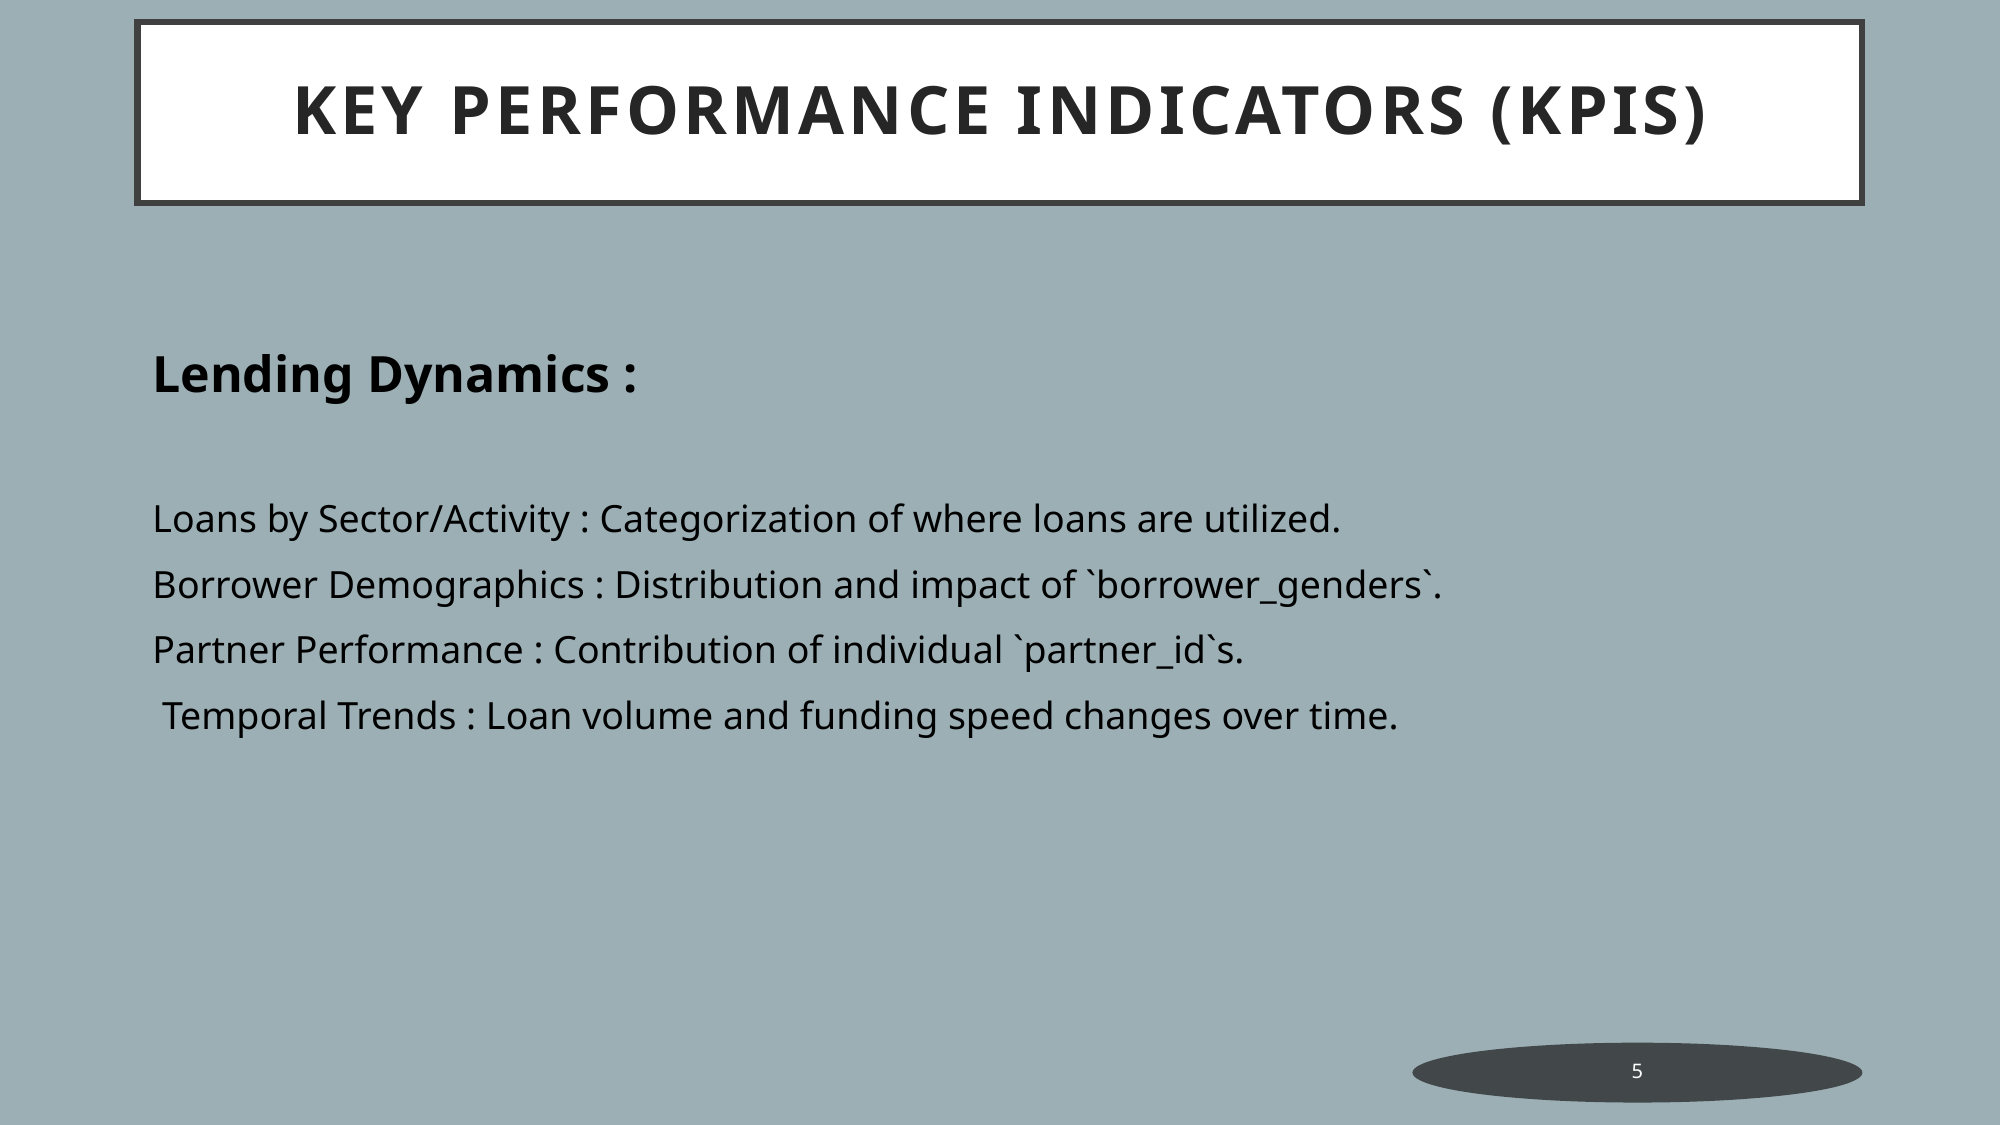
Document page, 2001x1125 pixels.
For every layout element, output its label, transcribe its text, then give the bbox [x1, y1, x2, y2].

slide_number 5 [1412, 1042, 1863, 1103]
text_box Key Performance Indicators (KPIs) [137, 22, 1863, 204]
text_box Lending Dynamics : Loans by Sector/Activity : Categorization of where loans are utilized. Borrower Demographics : Distribution and impact of `borrower_genders`. Partner Performance : Contribution of individual `partner_id`s. Temporal Trends : Loan volume and funding speed changes over time. [137, 335, 1863, 1050]
